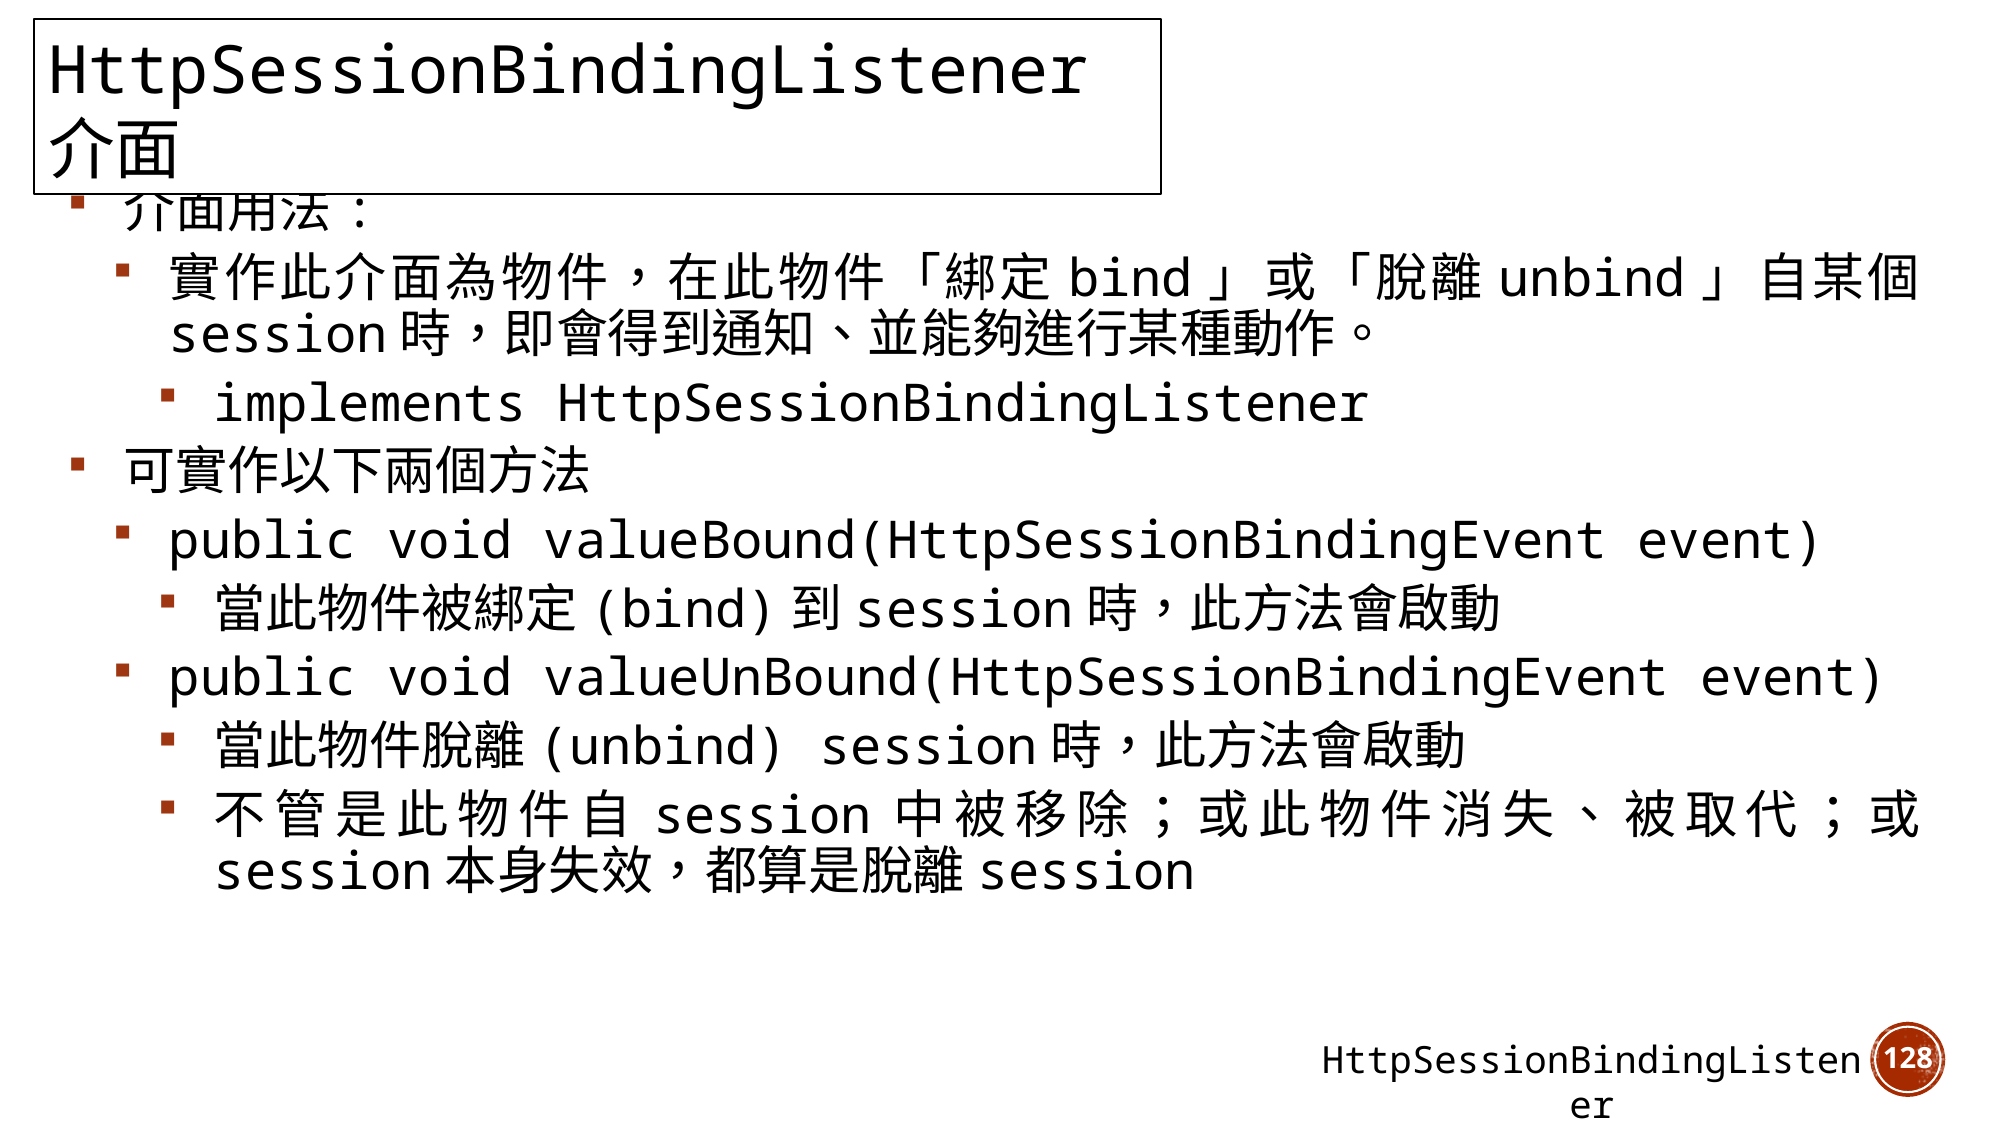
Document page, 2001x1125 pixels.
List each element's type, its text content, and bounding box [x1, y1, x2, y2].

text_box HttpSessionBindingListener介面 [33, 18, 1162, 195]
slide_number 128 [1885, 1028, 1961, 1089]
list 介面用法: 實作此介面為物件，在此物件「綁定bind」或「脫離unbind」自某個session時，即會得到通知、並能夠進行某種動作。 implements HttpSessionBindingListener 可實作以下兩個方法 public void valueBound(HttpSessionBindingEvent event) 當此物件被綁定(bind)到session時，此方法會啟動 public void valueUnBound(HttpSessionBindingEvent event) 當此物件脫離(unbind) session時，此方法會啟動 不管是此物件自session中被移除；或此物件消失、被取代；或session本身失效，都算是脫離session [52, 175, 1948, 1125]
text_box HttpSessionBindingListener [1299, 1028, 1885, 1125]
